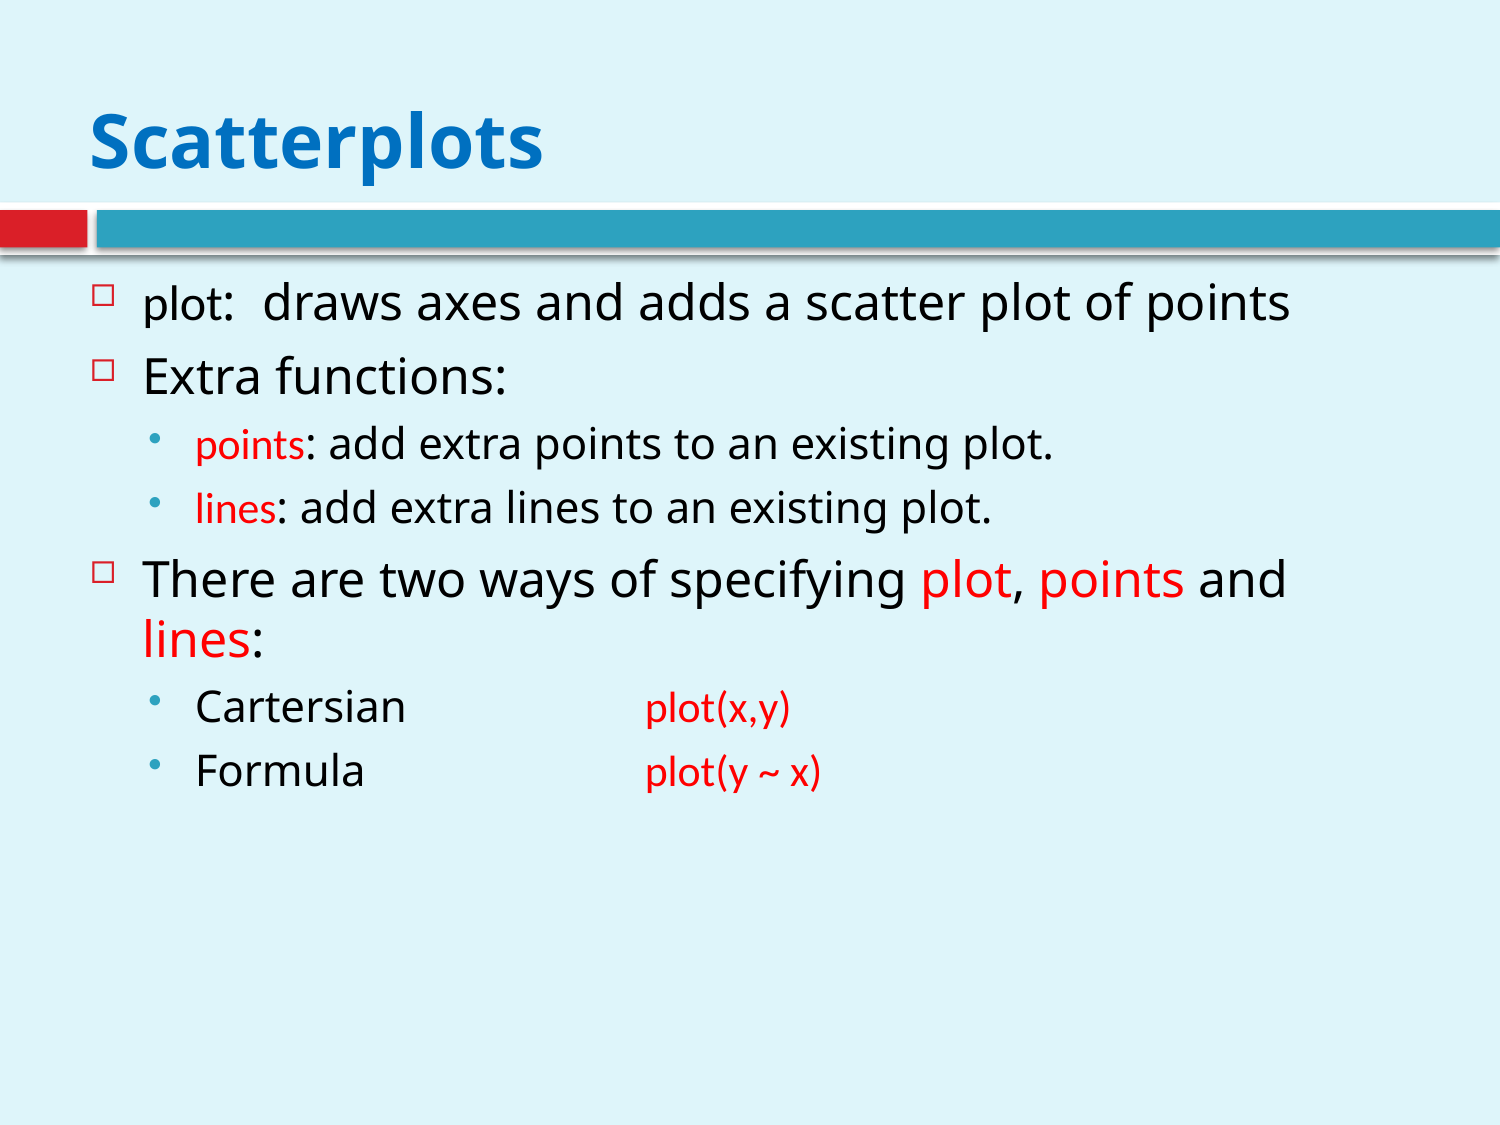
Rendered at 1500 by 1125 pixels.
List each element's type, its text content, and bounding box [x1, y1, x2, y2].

title Scatterplots [75, 45, 1425, 233]
list plot: draws axes and adds a scatter plot of points Extra functions: points: add extra points to an existing plot. lines: add extra lines to an existing plot. There are two ways of specifying plot, points and lines: Cartersian plot(x,y) Formula plot(y ~ x) [75, 262, 1425, 1013]
